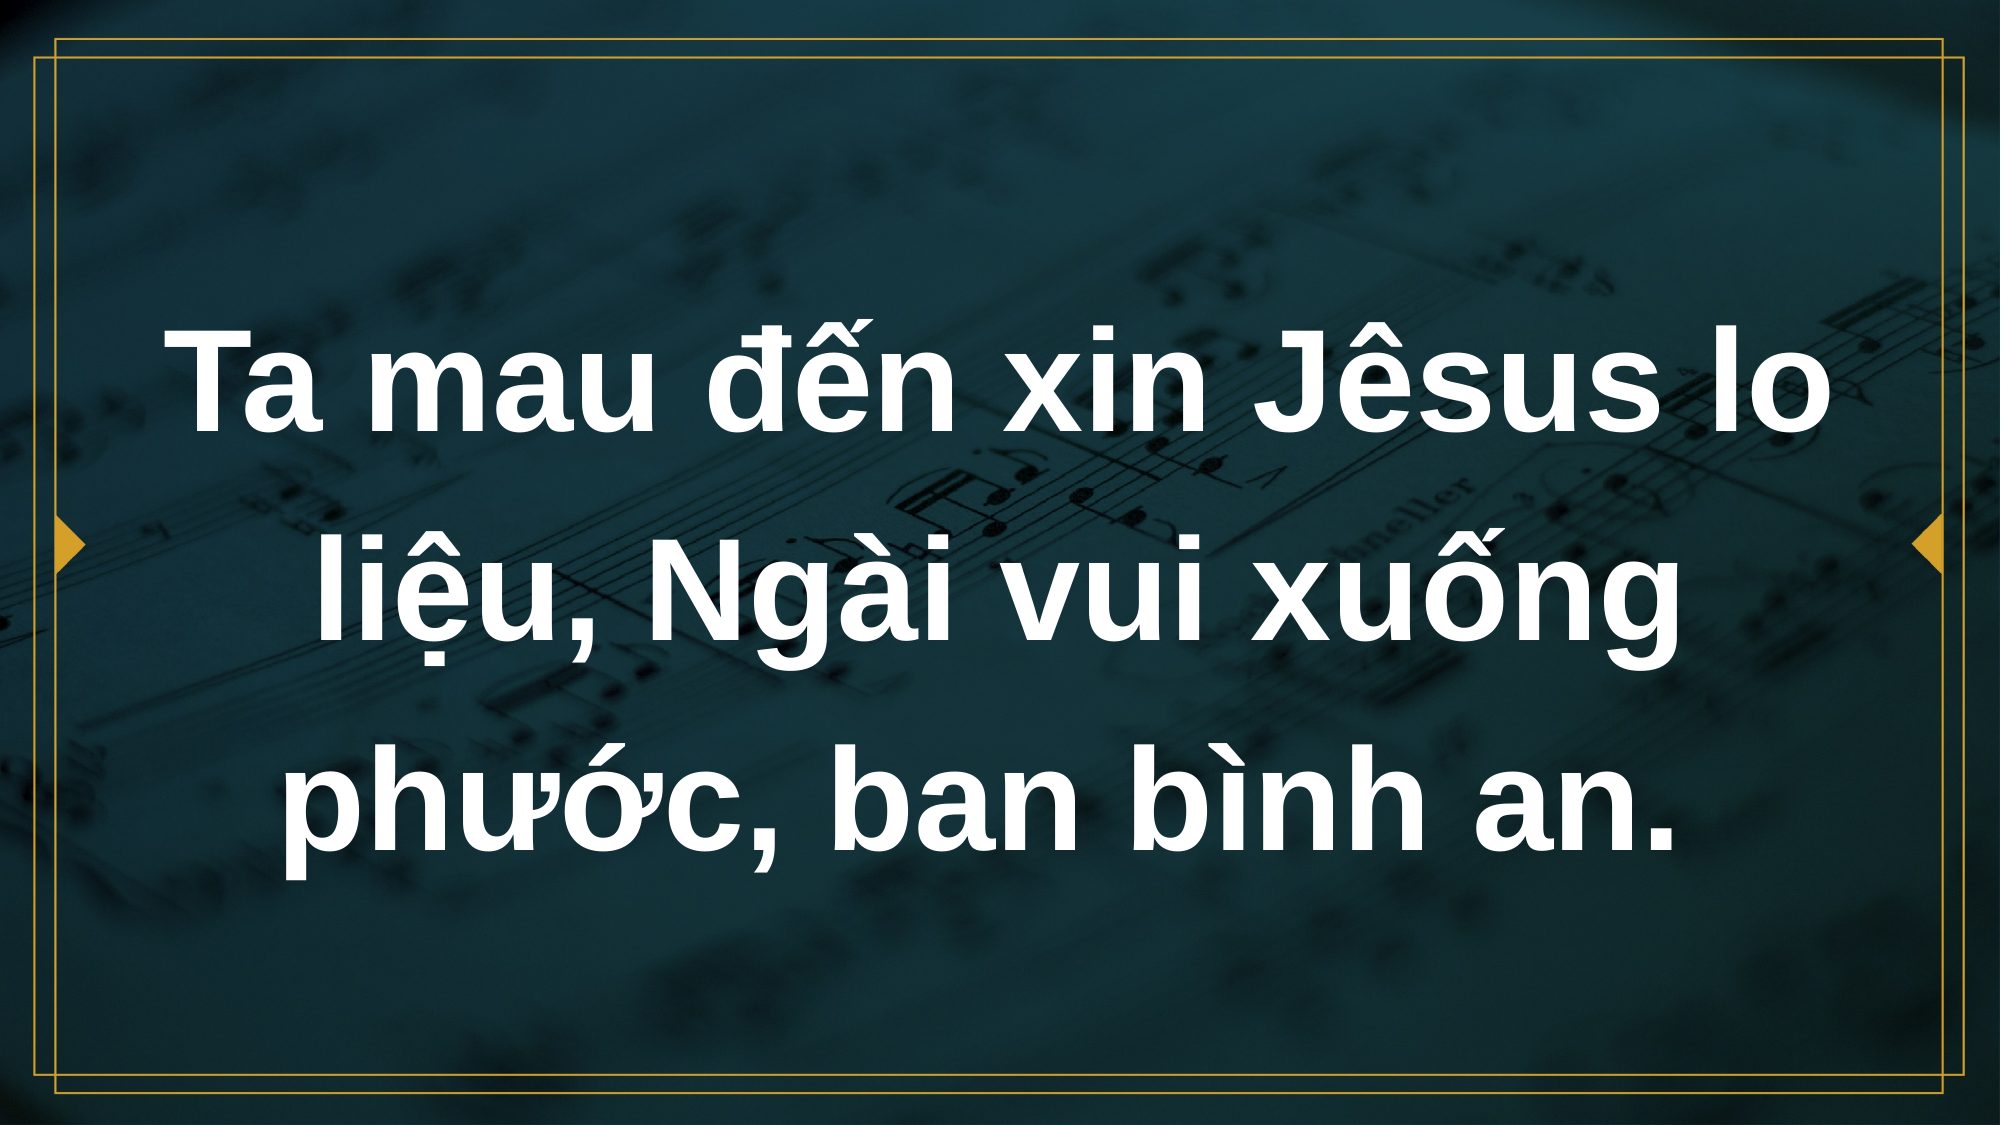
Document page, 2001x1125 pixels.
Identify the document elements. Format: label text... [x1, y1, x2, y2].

picture [0, 0, 2000, 1125]
title Ta mau đến xin Jêsus lo liệu, Ngài vui xuống phước, ban bình an. [55, 53, 1945, 1077]
